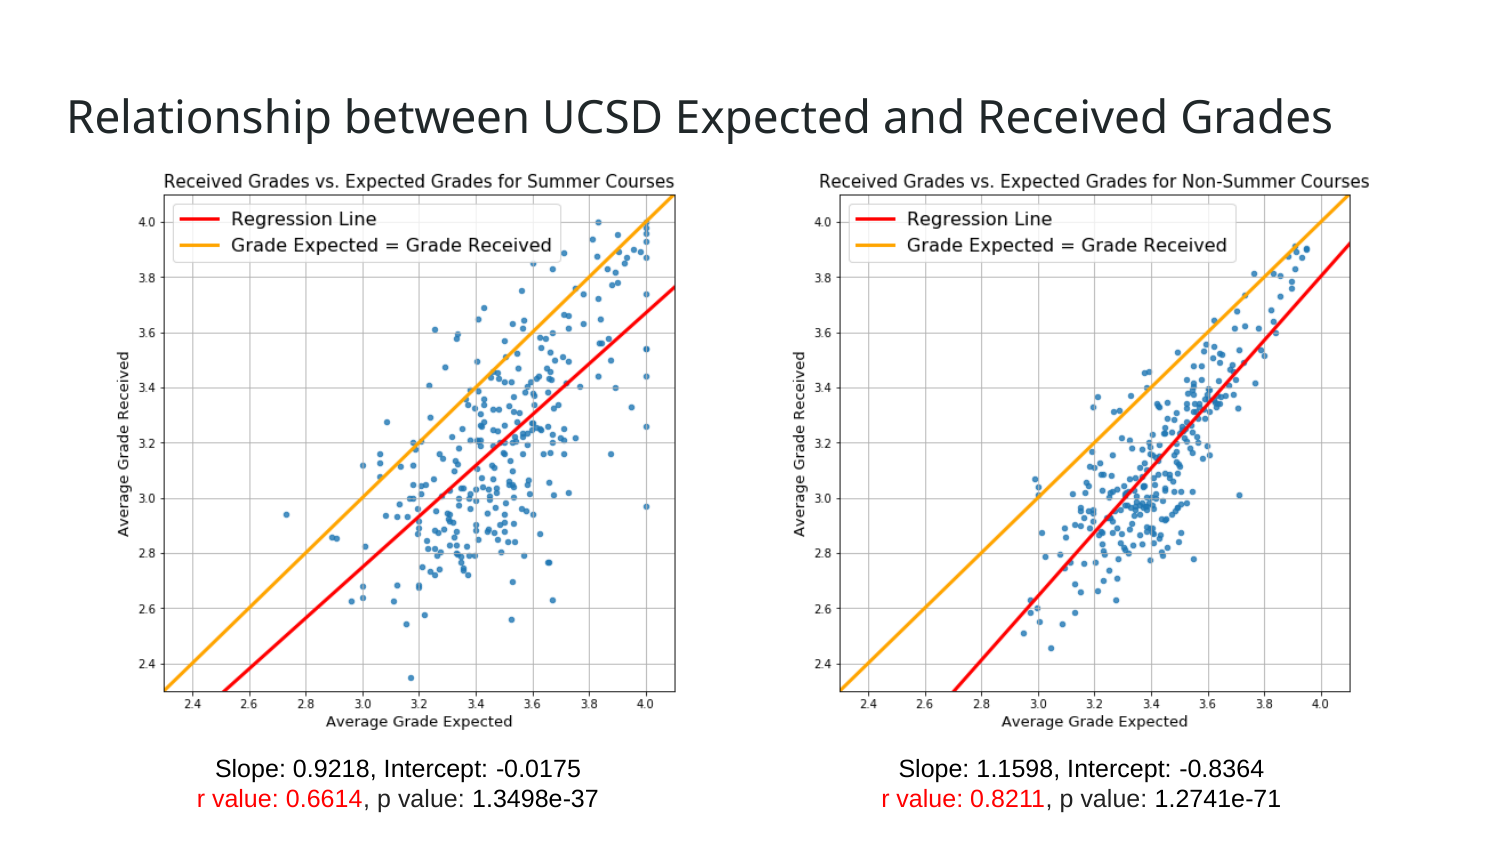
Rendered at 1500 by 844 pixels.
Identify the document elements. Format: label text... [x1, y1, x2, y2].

title Relationship between UCSD Expected and Received Grades [51, 72, 1449, 167]
picture [786, 166, 1377, 738]
text_box Slope: 1.1598, Intercept: -0.8364 r value: 0.8211, p value: 1.2741e-71 [786, 746, 1377, 832]
text_box Slope: 0.9218, Intercept: -0.0175 r value: 0.6614, p value: 1.3498e-37 [102, 737, 694, 832]
picture [110, 166, 686, 738]
